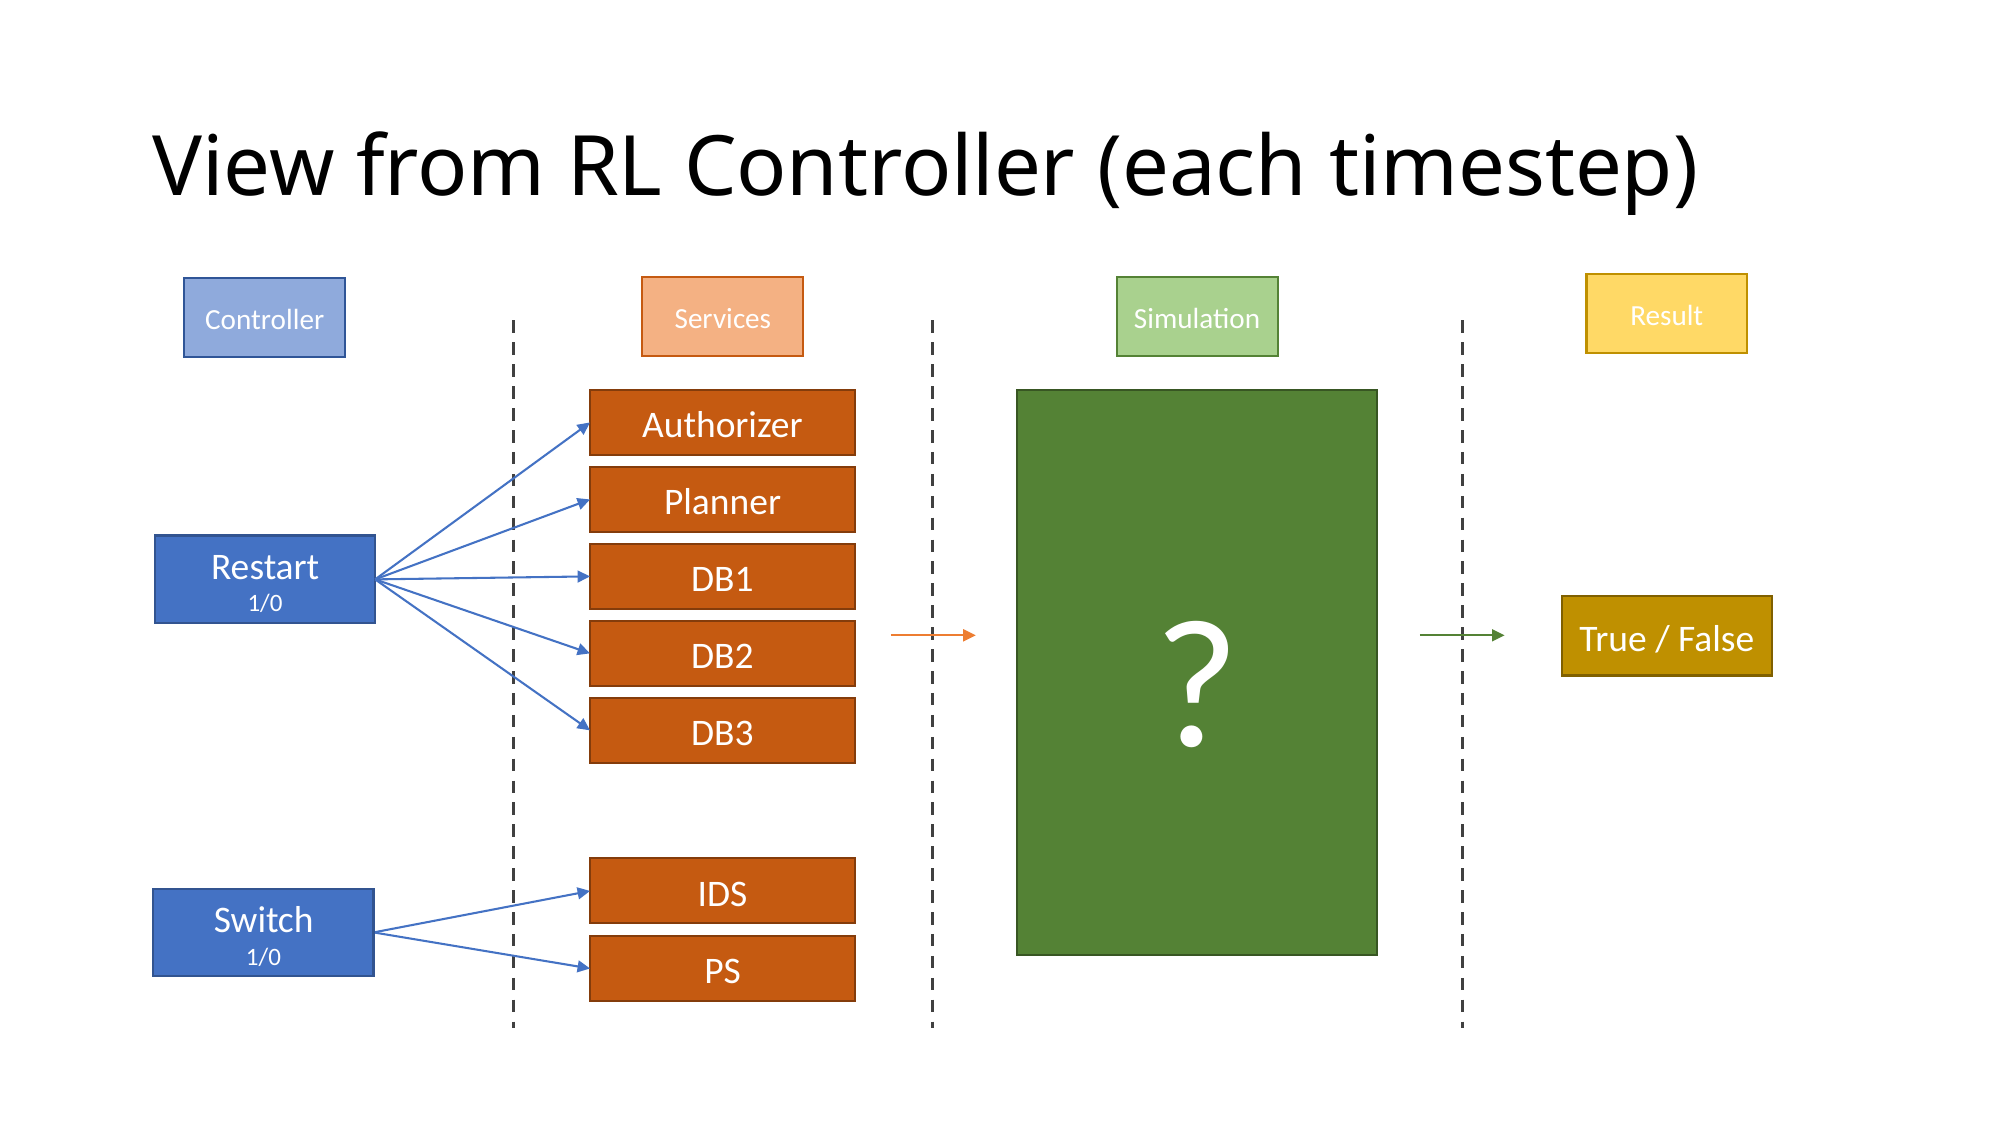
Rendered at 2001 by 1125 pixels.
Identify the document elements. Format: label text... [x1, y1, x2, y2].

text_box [375, 499, 590, 576]
text_box Simulation [1116, 276, 1279, 357]
text_box Authorizer [589, 389, 856, 456]
text_box DB1 [590, 543, 856, 610]
text_box PS [589, 935, 856, 1002]
text_box Planner [590, 466, 856, 533]
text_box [375, 422, 590, 499]
text_box Controller [183, 277, 346, 358]
text_box DB3 [589, 697, 856, 764]
title View from RL Controller (each timestep) [137, 59, 1863, 278]
text_box IDS [589, 857, 856, 924]
text_box ? [1016, 389, 1378, 956]
text_box Result [1585, 273, 1748, 354]
text_box Services [641, 276, 804, 357]
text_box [375, 579, 590, 731]
text_box True / False [1561, 595, 1773, 677]
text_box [373, 932, 590, 969]
text_box Switch 1/0 [152, 888, 375, 977]
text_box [373, 890, 590, 932]
text_box Restart 1/0 [154, 534, 375, 624]
text_box DB2 [590, 620, 856, 687]
